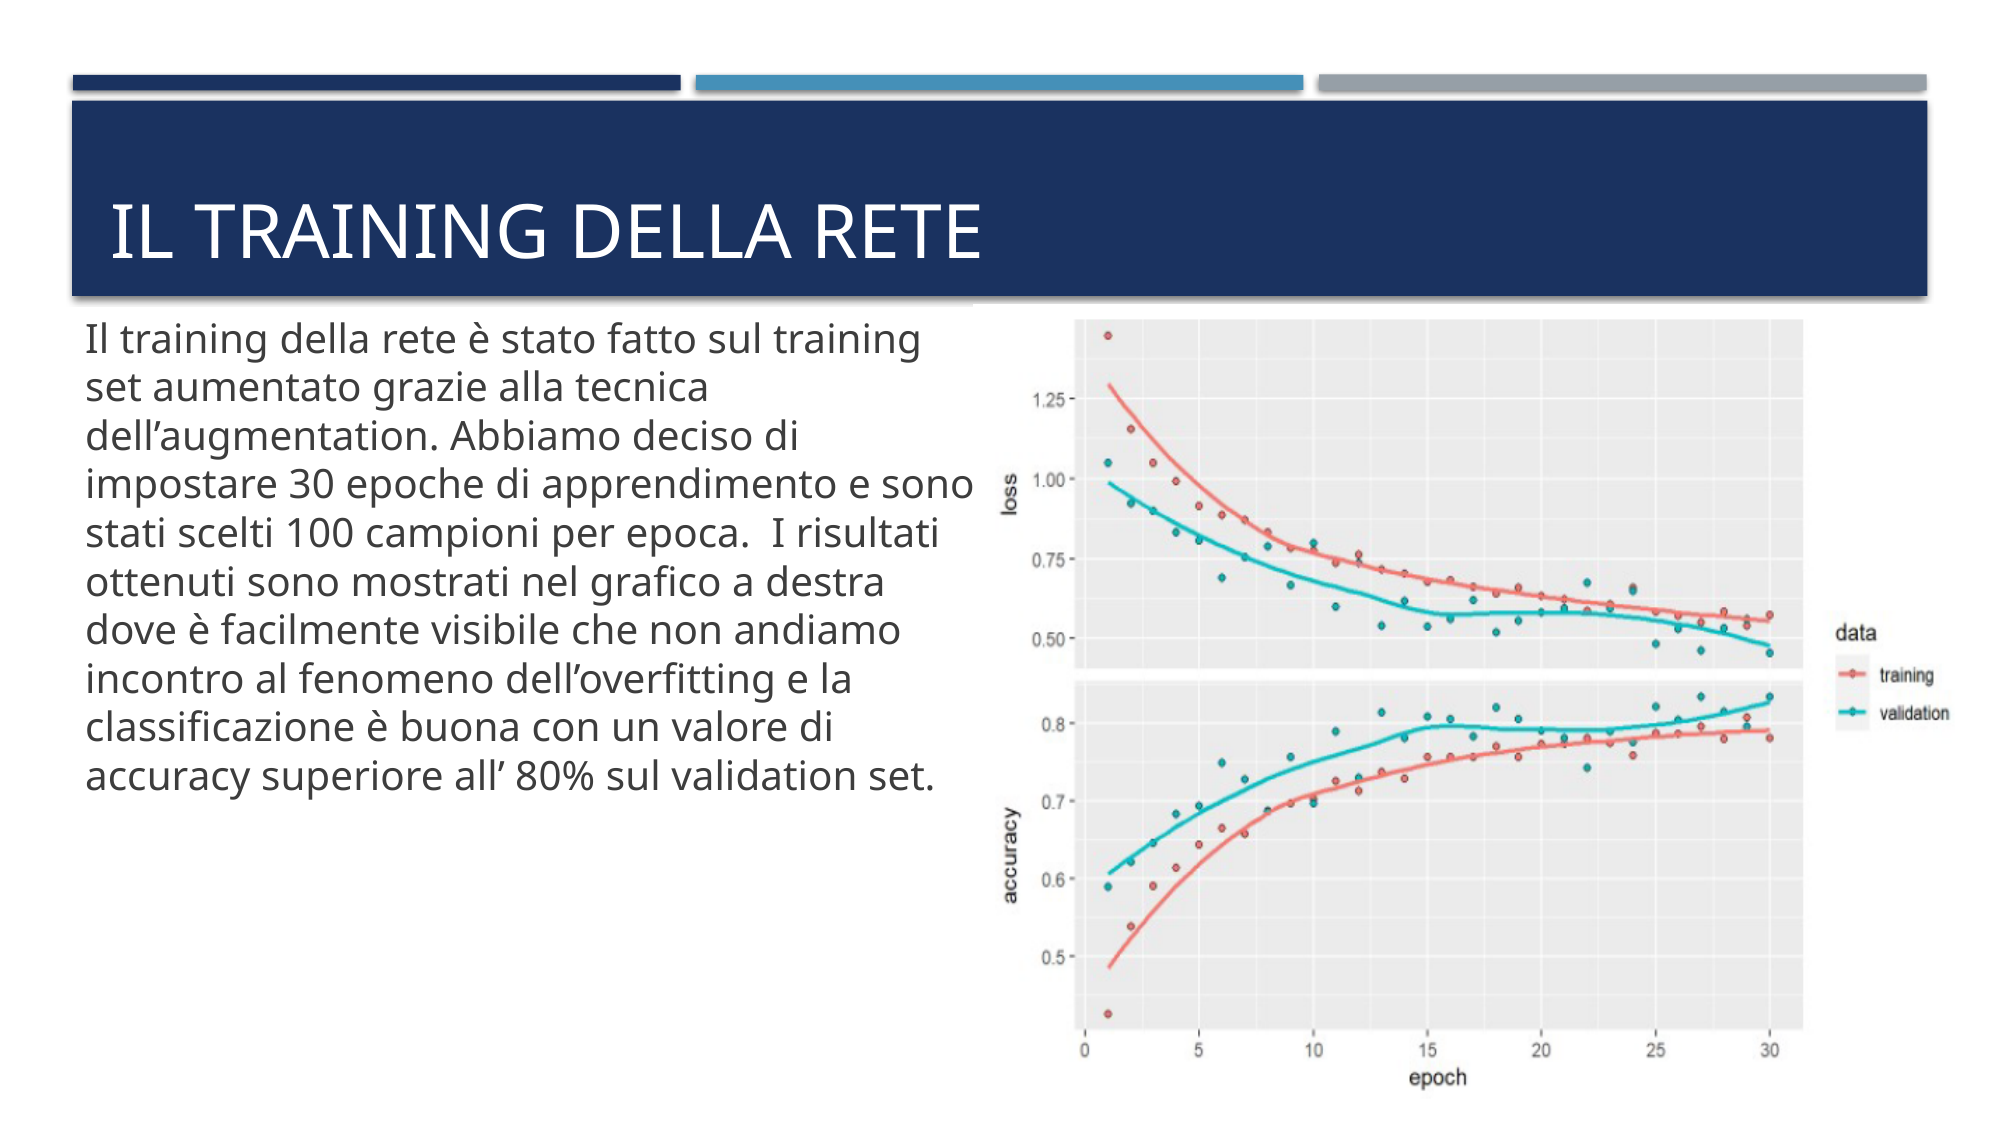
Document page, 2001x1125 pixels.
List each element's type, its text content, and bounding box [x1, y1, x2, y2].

list Il training della rete è stato fatto sul training set aumentato grazie alla tecnica dell’augmentation. Abbiamo deciso di impostare 30 epoche di apprendimento e sono stati scelti 100 campioni per epoca. I risultati ottenuti sono mostrati nel grafico a destra dove è facilmente visibile che non andiamo incontro al fenomeno dell’overfitting e la classificazione è buona con un valore di accuracy superiore all’ 80% sul validation set. [70, 305, 970, 807]
picture [972, 304, 1971, 1103]
title Il training della rete [95, 115, 1905, 282]
